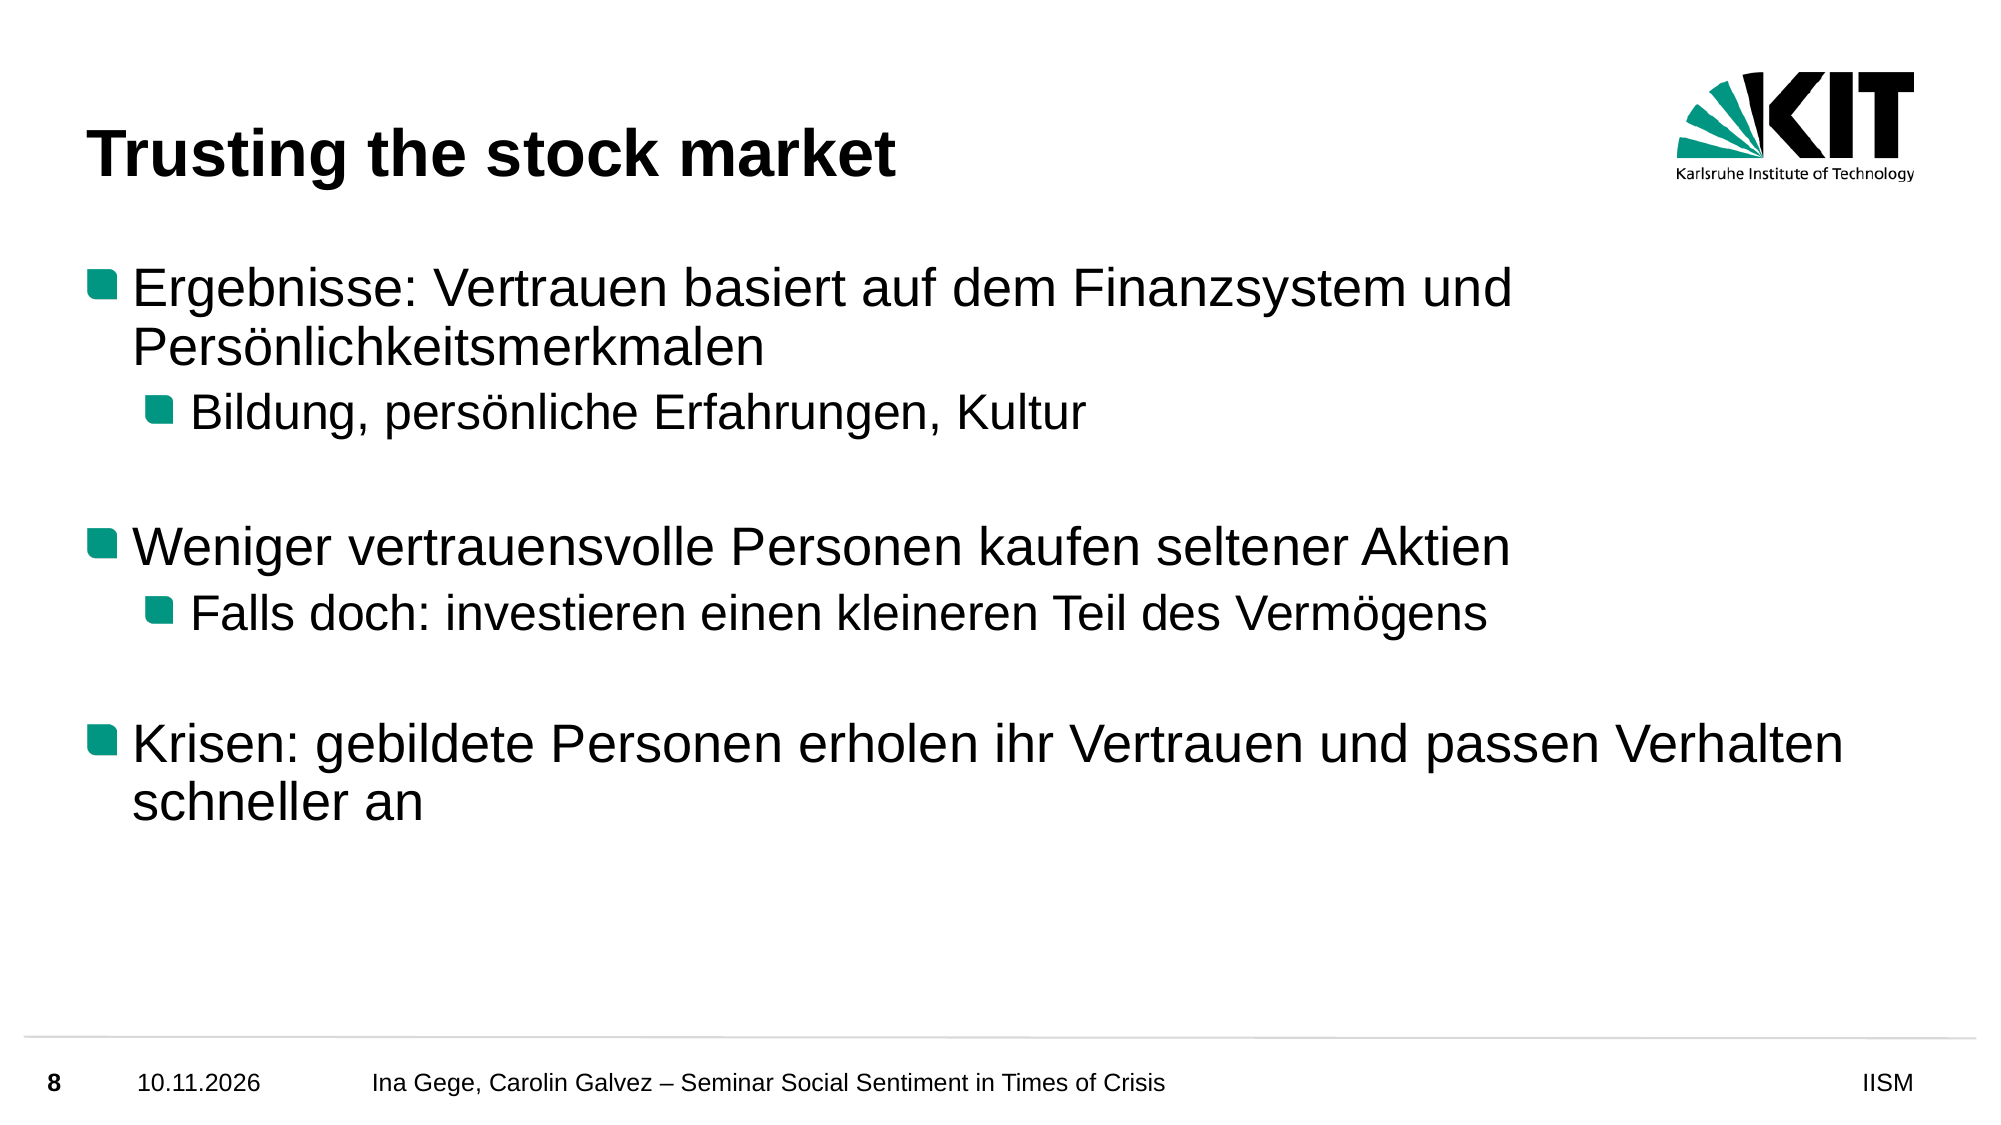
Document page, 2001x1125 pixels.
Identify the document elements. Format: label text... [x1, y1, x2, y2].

picture [87, 528, 117, 562]
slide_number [137, 1038, 362, 1125]
slide_number 8 [47, 1038, 119, 1125]
list Ergebnisse: Vertrauen basiert auf dem Finanzsystem und Persönlichkeitsmerkmalen Bildung, persönliche Erfahrungen, Kultur Weniger vertrauensvolle Personen kaufen seltener Aktien Falls doch: investieren einen kleineren Teil des Vermögens Krisen: gebildete Personen erholen ihr Vertrauen und passen Verhalten schneller an [87, 259, 1913, 996]
title Trusting the stock market [86, 64, 1589, 191]
picture [87, 724, 117, 759]
picture [87, 269, 117, 303]
picture [1677, 72, 1914, 182]
picture [145, 395, 173, 427]
picture [145, 596, 173, 627]
